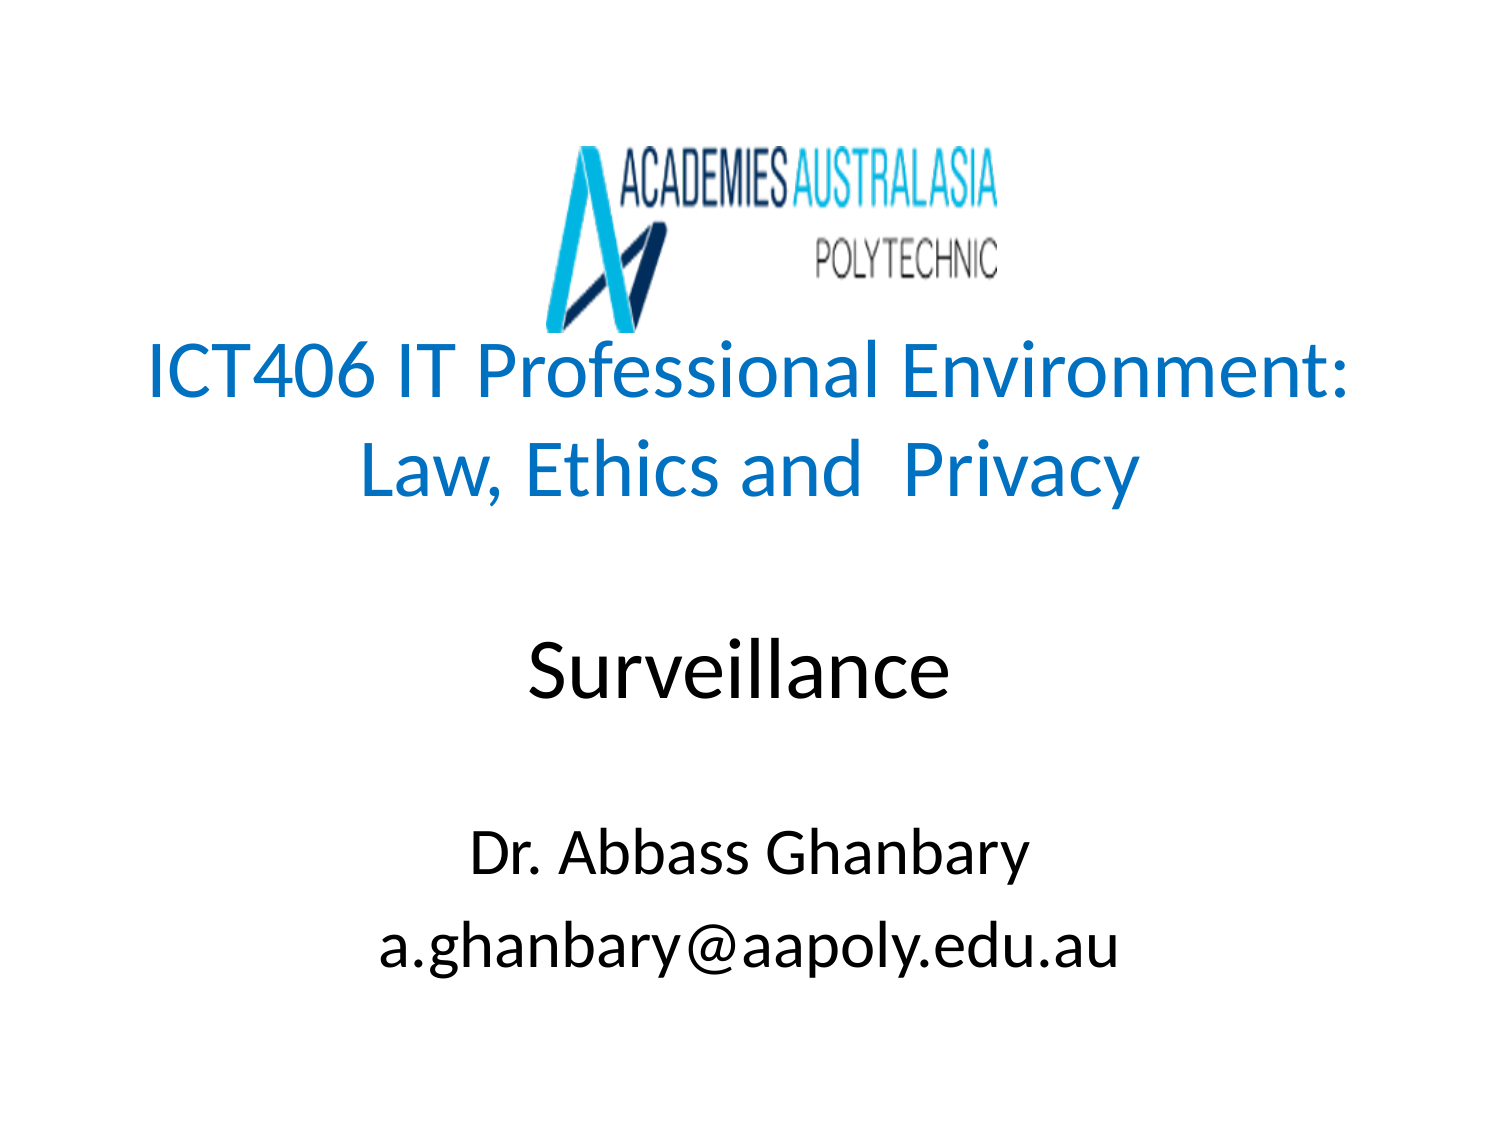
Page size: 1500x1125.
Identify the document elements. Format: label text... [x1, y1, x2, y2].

title ICT406 IT Professional Environment: Law, Ethics and Privacy Surveillance [112, 174, 1388, 725]
picture [545, 146, 997, 333]
subtitle Dr. Abbass Ghanbary a.ghanbary@aapoly.edu.au [225, 800, 1275, 1000]
